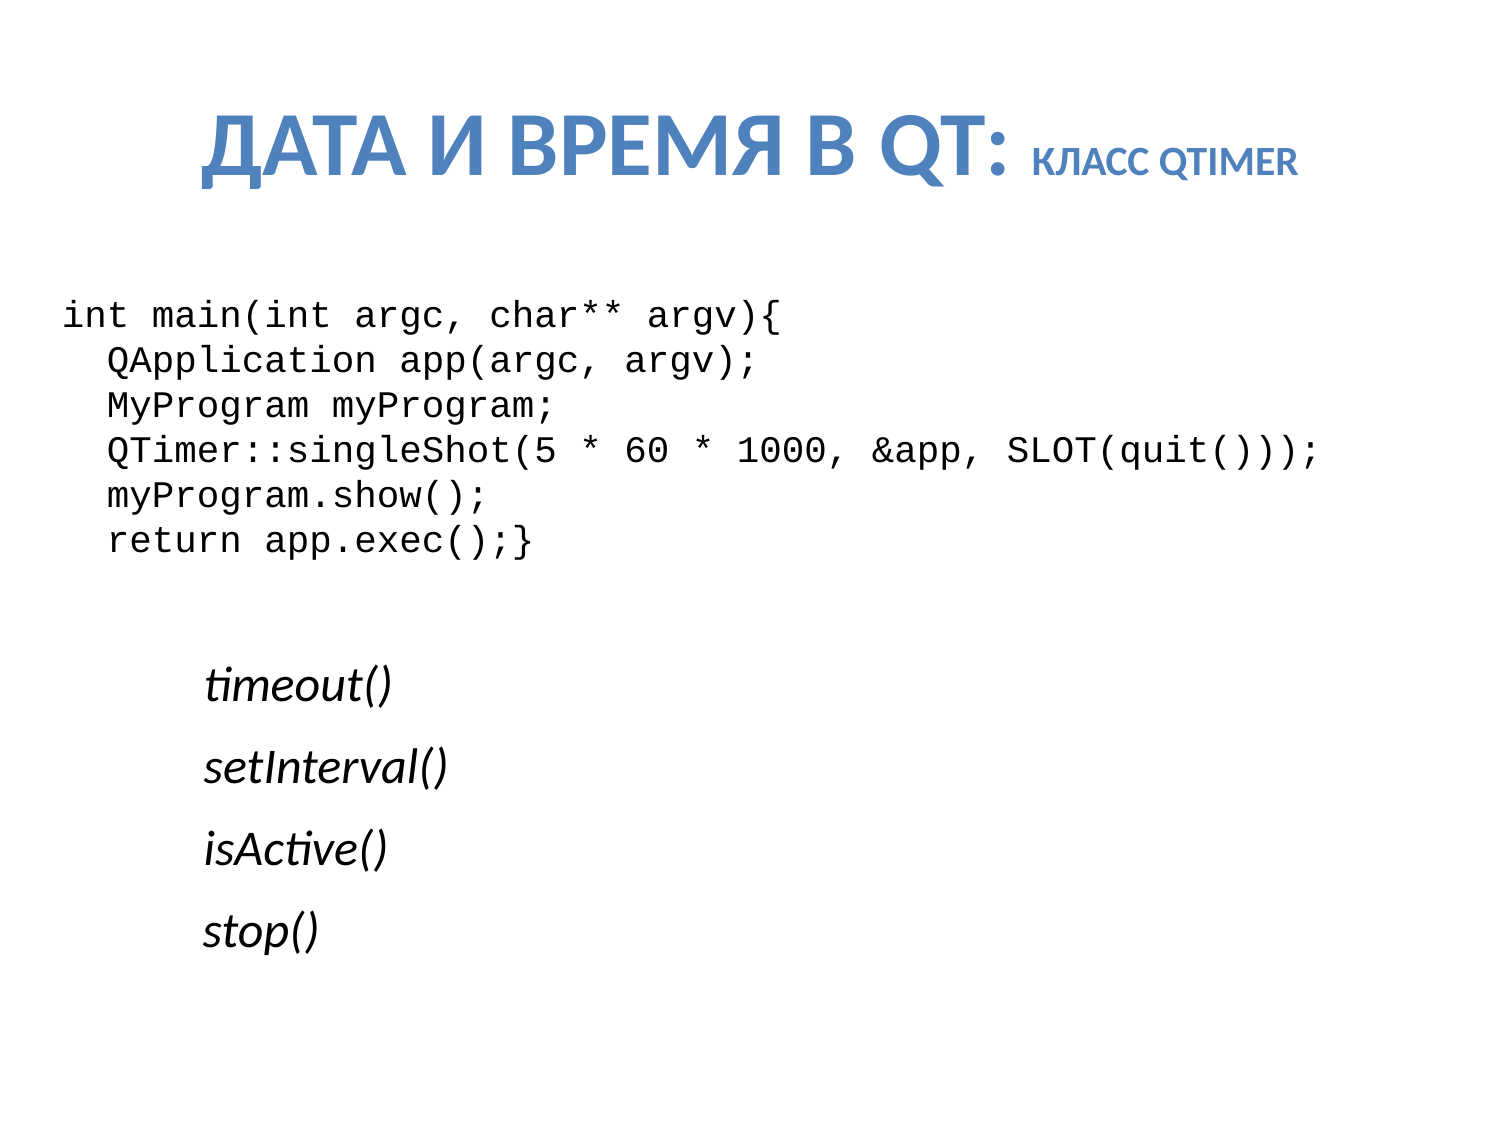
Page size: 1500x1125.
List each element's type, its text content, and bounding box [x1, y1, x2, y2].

text_box setInterval() [188, 726, 476, 802]
text_box timeout() [188, 644, 409, 720]
title Дата и время в Qt: класс QTIMER [75, 45, 1425, 233]
text_box isActive() [188, 808, 404, 884]
text_box int main(int argc, char** argv){ QApplication app(argc, argv); MyProgram myProgram; QTimer::singleShot(5 * 60 * 1000, &app, SLOT(quit())); myProgram.show(); return app.exec();} [46, 282, 1407, 560]
text_box stop() [188, 890, 347, 966]
